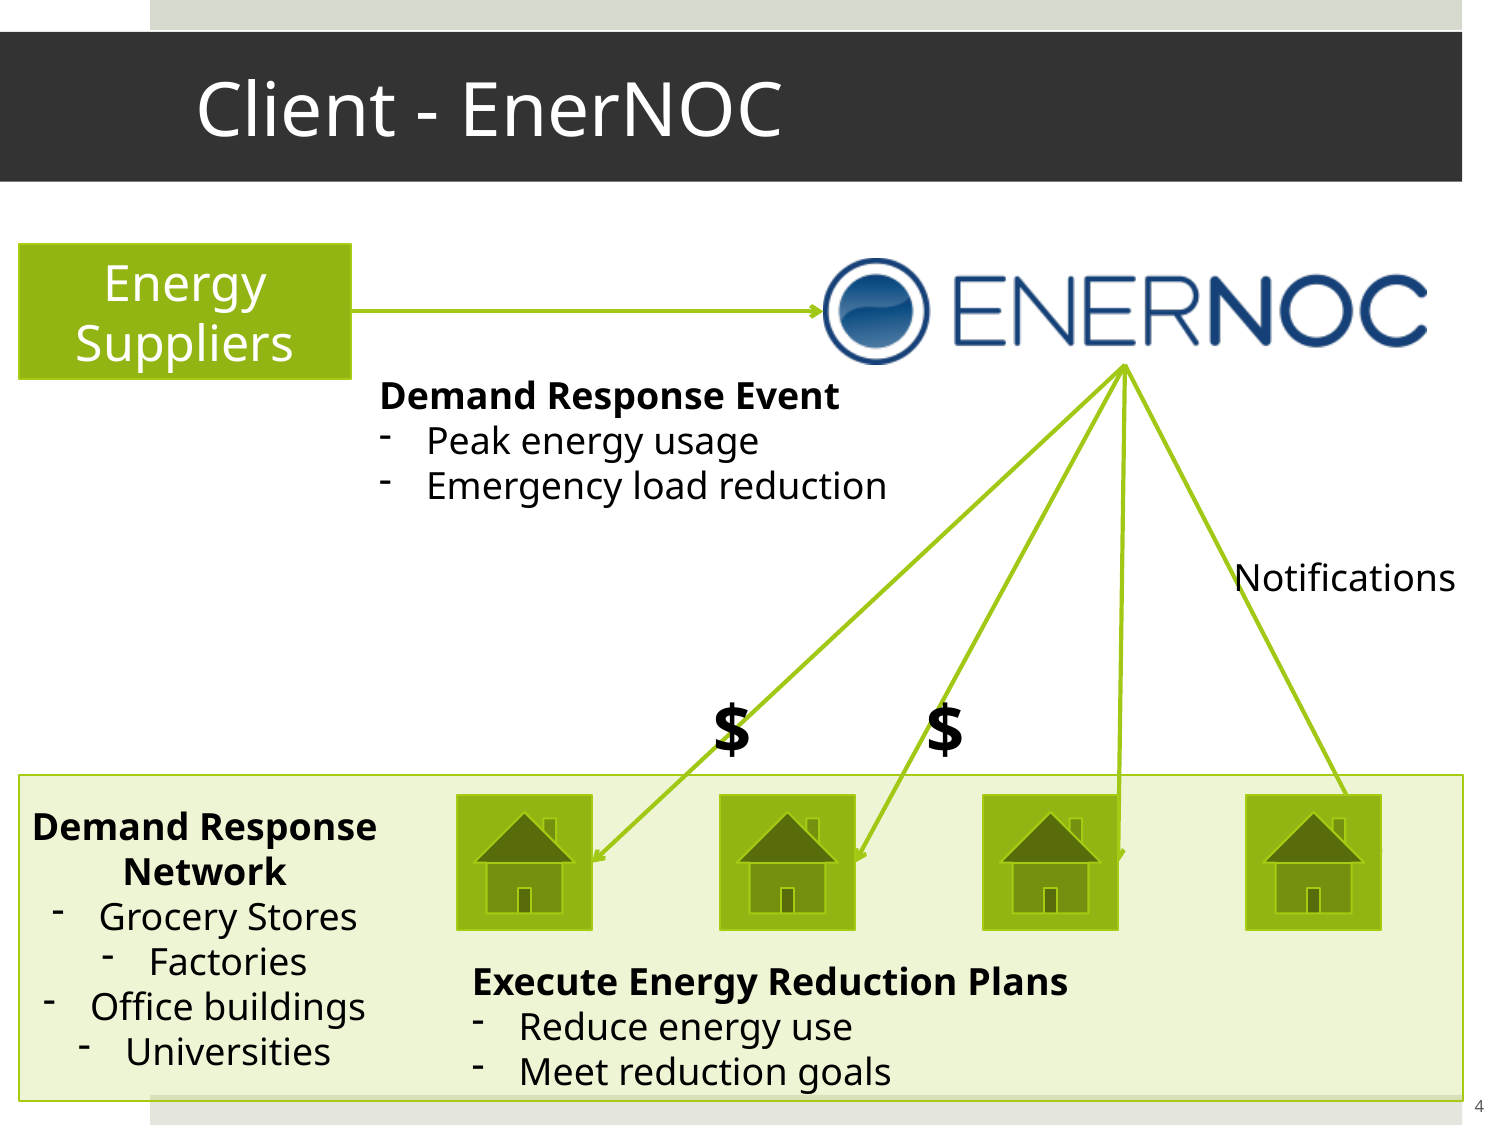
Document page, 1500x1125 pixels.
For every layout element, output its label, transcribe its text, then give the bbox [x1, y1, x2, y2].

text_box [786, 364, 1050, 796]
text_box Demand Response Event Peak energy usage Emergency load reduction [364, 364, 523, 515]
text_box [1050, 364, 1124, 796]
text_box [719, 796, 856, 931]
text_box [456, 794, 593, 931]
picture [822, 257, 1427, 366]
text_box Notifications [1315, 546, 1472, 607]
text_box [18, 774, 1464, 1102]
text_box Execute Energy Reduction Plans Reduce energy use Meet reduction goals [457, 950, 1085, 1100]
text_box [982, 796, 1119, 931]
text_box Energy Suppliers [18, 243, 352, 380]
title Client - EnerNOC [0, 31, 1463, 182]
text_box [1124, 364, 1315, 796]
slide_number 4 [1441, 1077, 1500, 1125]
text_box [1245, 794, 1382, 931]
text_box Demand Response Network Grocery Stores Factories Office buildings Universities [16, 795, 393, 1080]
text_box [523, 364, 786, 796]
